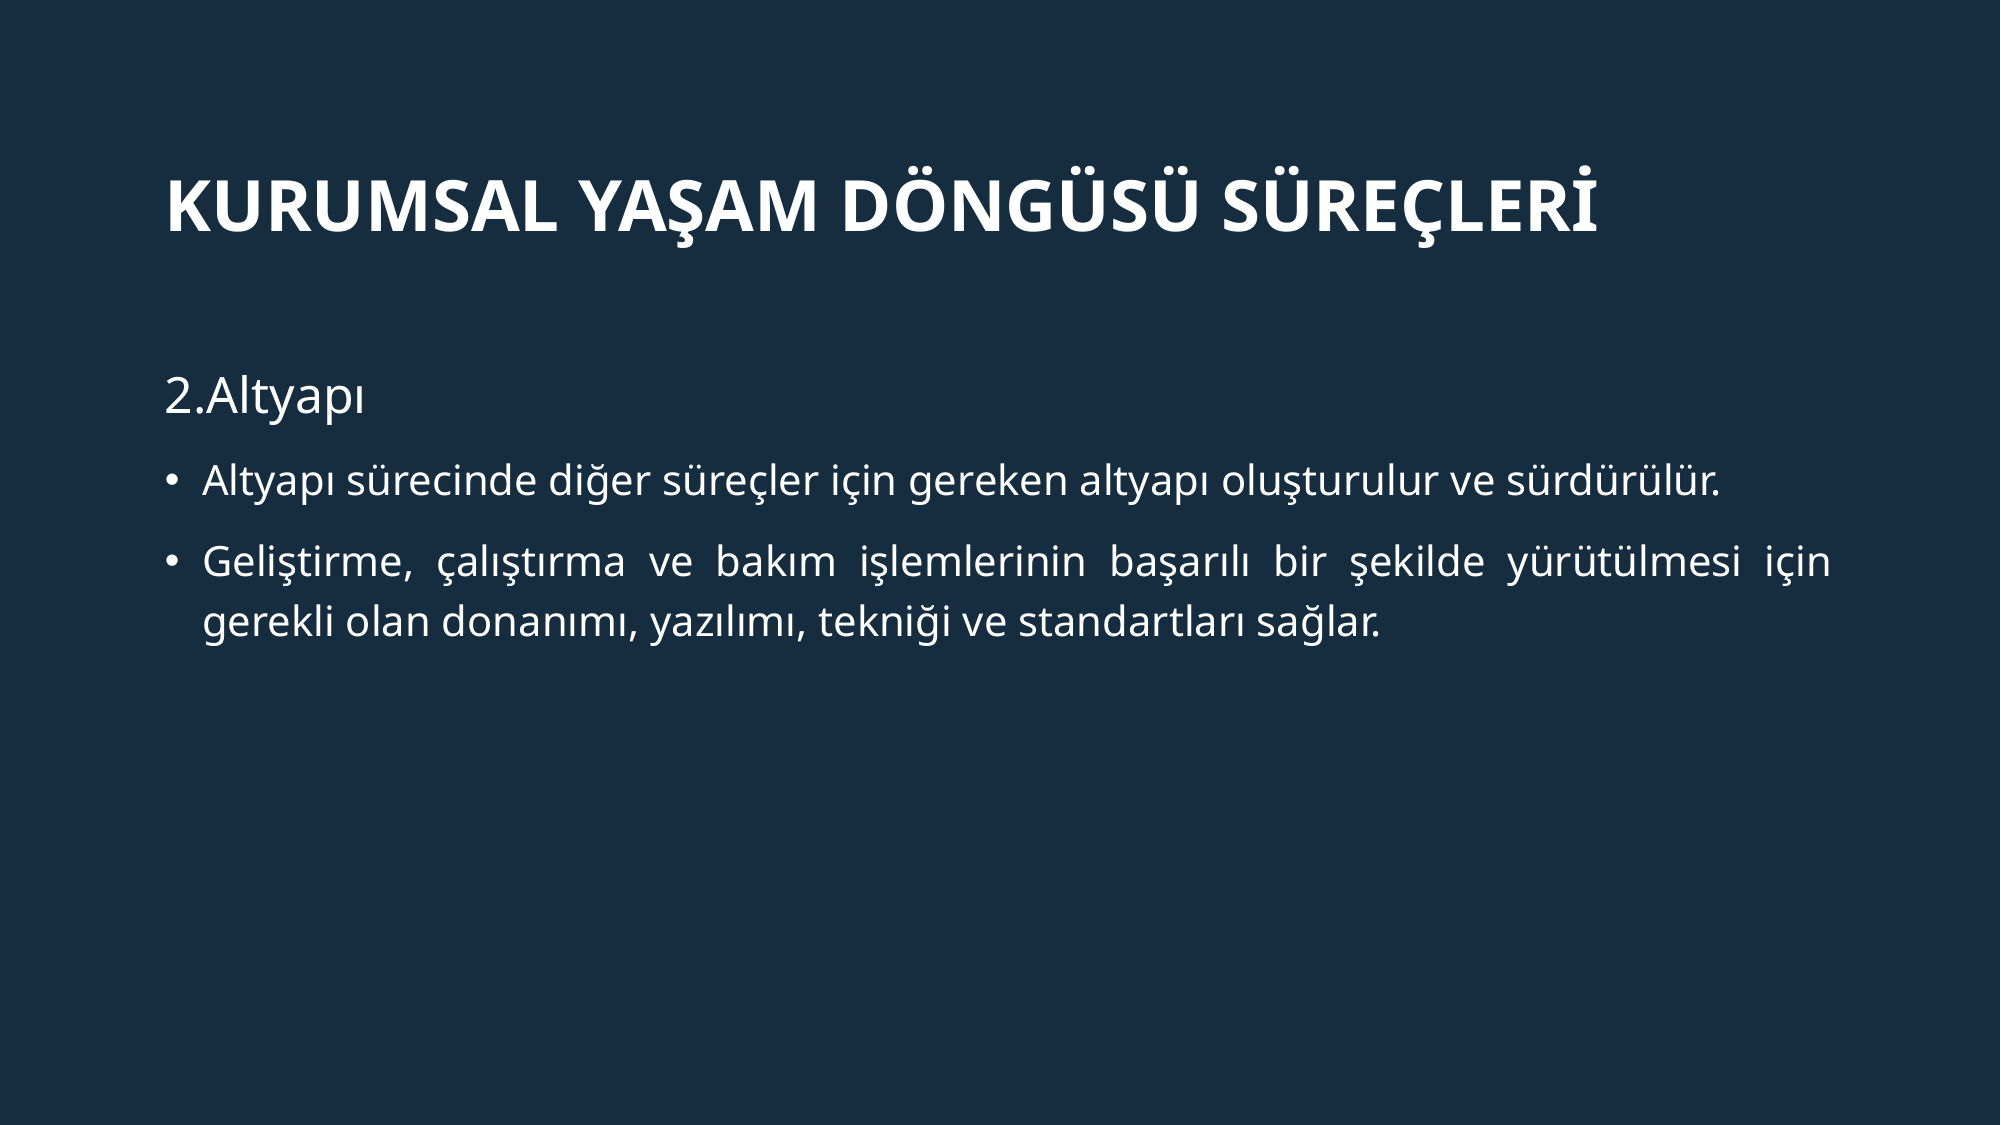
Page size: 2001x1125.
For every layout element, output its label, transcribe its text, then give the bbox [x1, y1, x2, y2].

title Kurumsal yaşam döngüsü süreçleri [149, 99, 1849, 318]
list 2.Altyapı Altyapı sürecinde diğer süreçler için gereken altyapı oluşturulur ve sürdürülür. Geliştirme, çalıştırma ve bakım işlemlerinin başarılı bir şekilde yürütülmesi için gerekli olan donanımı, yazılımı, tekniği ve standartları sağlar. [149, 343, 1849, 950]
